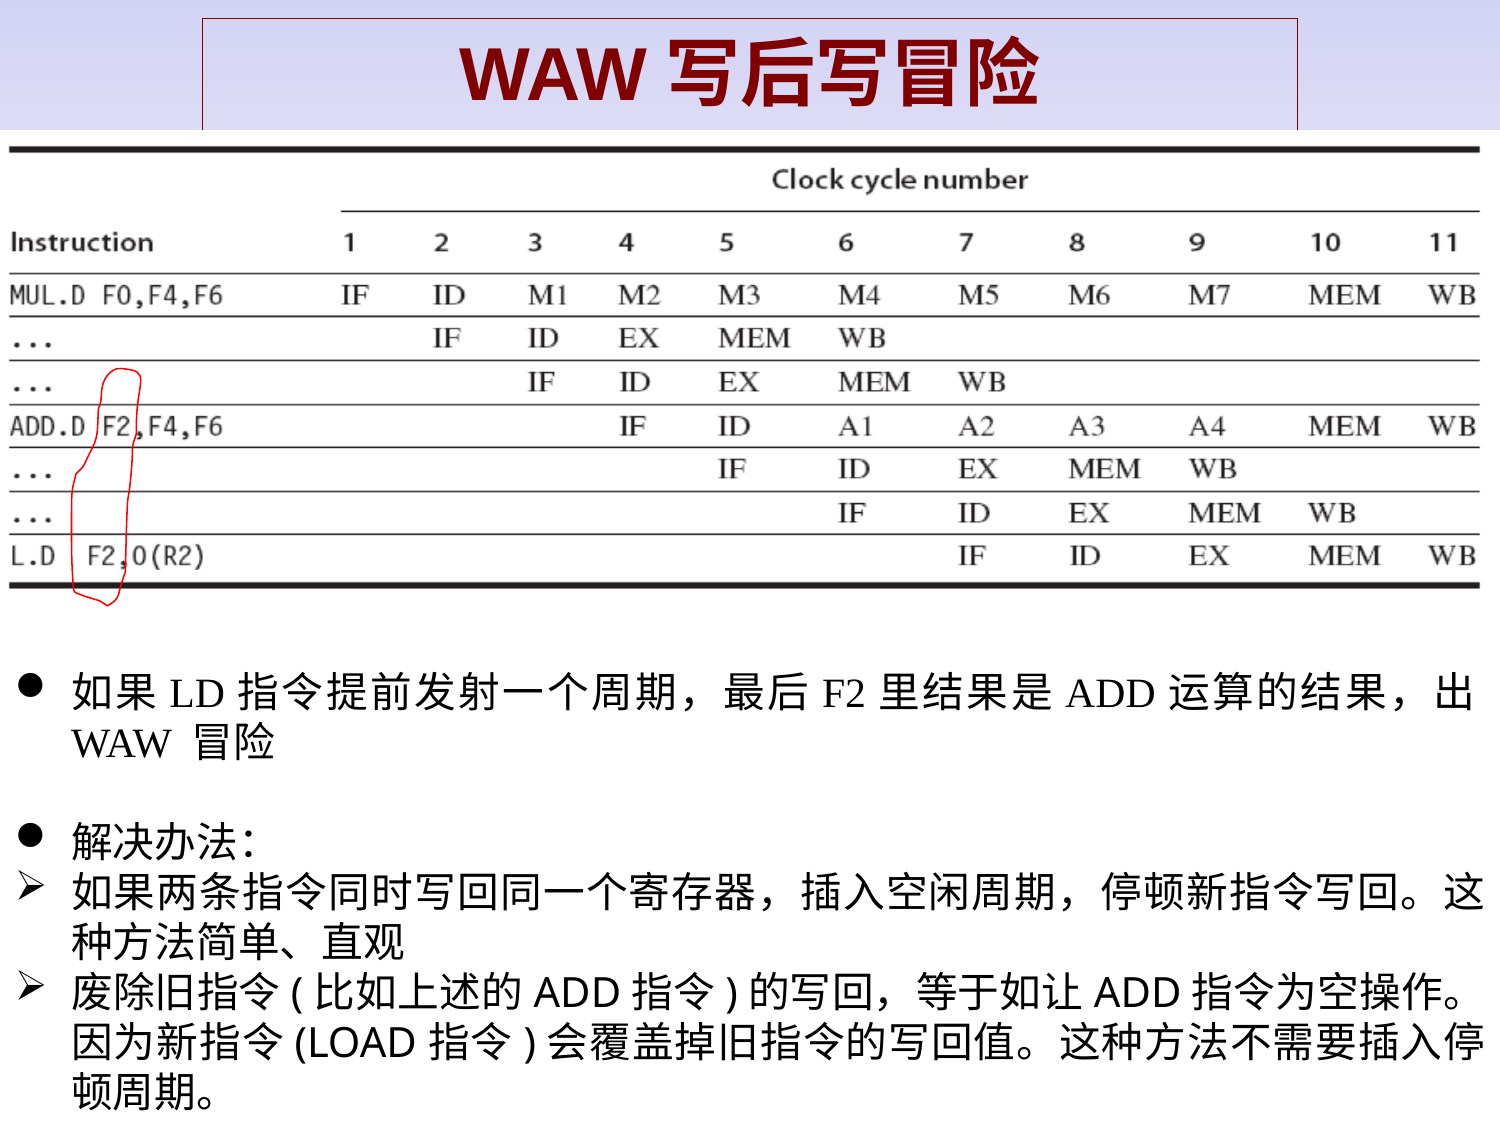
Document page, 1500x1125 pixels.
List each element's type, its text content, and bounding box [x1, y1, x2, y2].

picture [0, 130, 1500, 595]
text_box WAW写后写冒险 [202, 18, 1298, 129]
text_box 如果LD指令提前发射一个周期，最后F2里结果是ADD运算的结果，出WAW 冒险 解决办法： 如果两条指令同时写回同一个寄存器，插入空闲周期，停顿新指令写回。这种方法简单、直观 废除旧指令(比如上述的ADD指令)的写回，等于如让ADD指令为空操作。因为新指令(LOAD指令)会覆盖掉旧指令的写回值。这种方法不需要插入停顿周期。 [0, 658, 1500, 1125]
